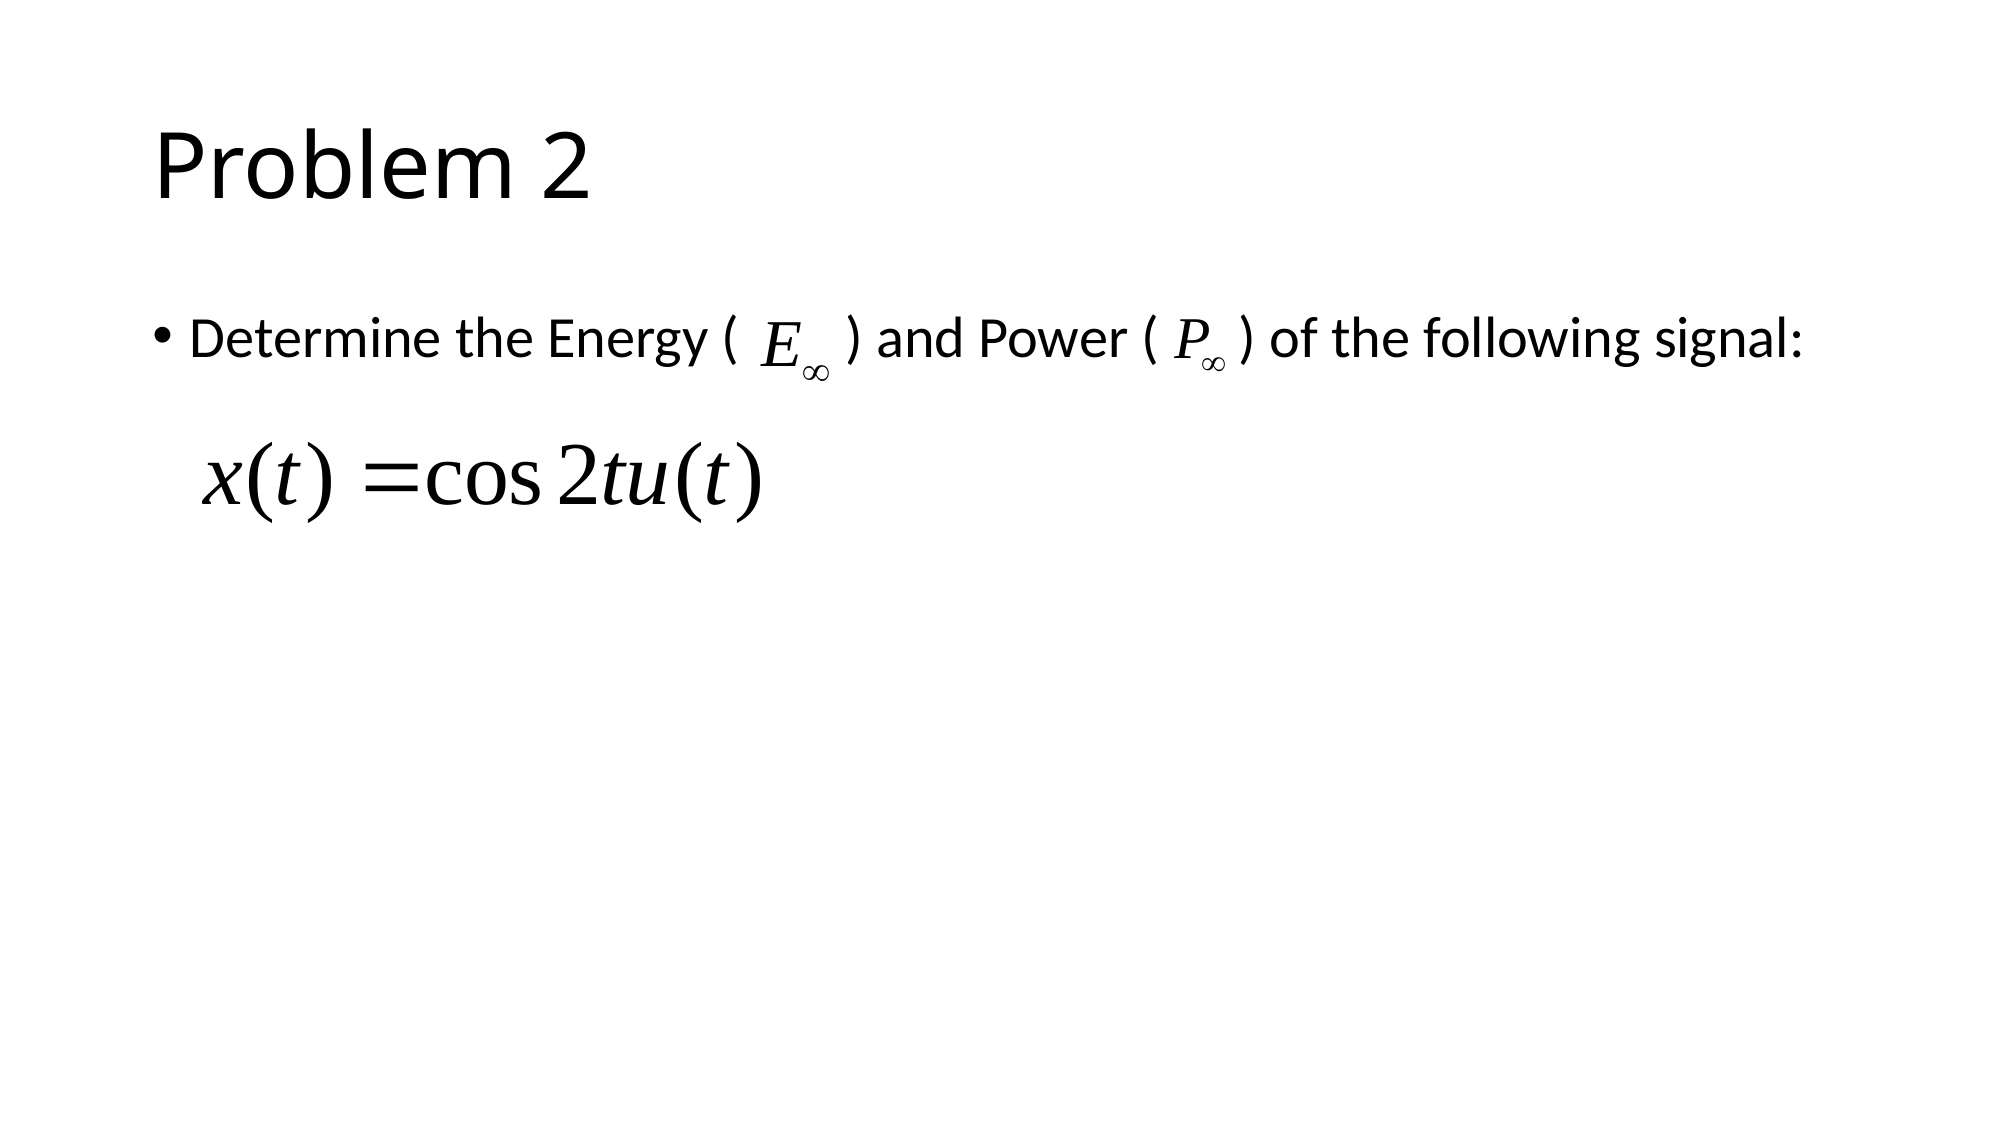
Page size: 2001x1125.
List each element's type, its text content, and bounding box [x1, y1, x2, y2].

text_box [1163, 299, 1238, 389]
title Problem 2 [137, 59, 1863, 278]
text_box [748, 299, 844, 400]
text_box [185, 421, 778, 542]
list Determine the Energy ( ) and Power ( ) of the following signal: [137, 299, 1863, 1014]
